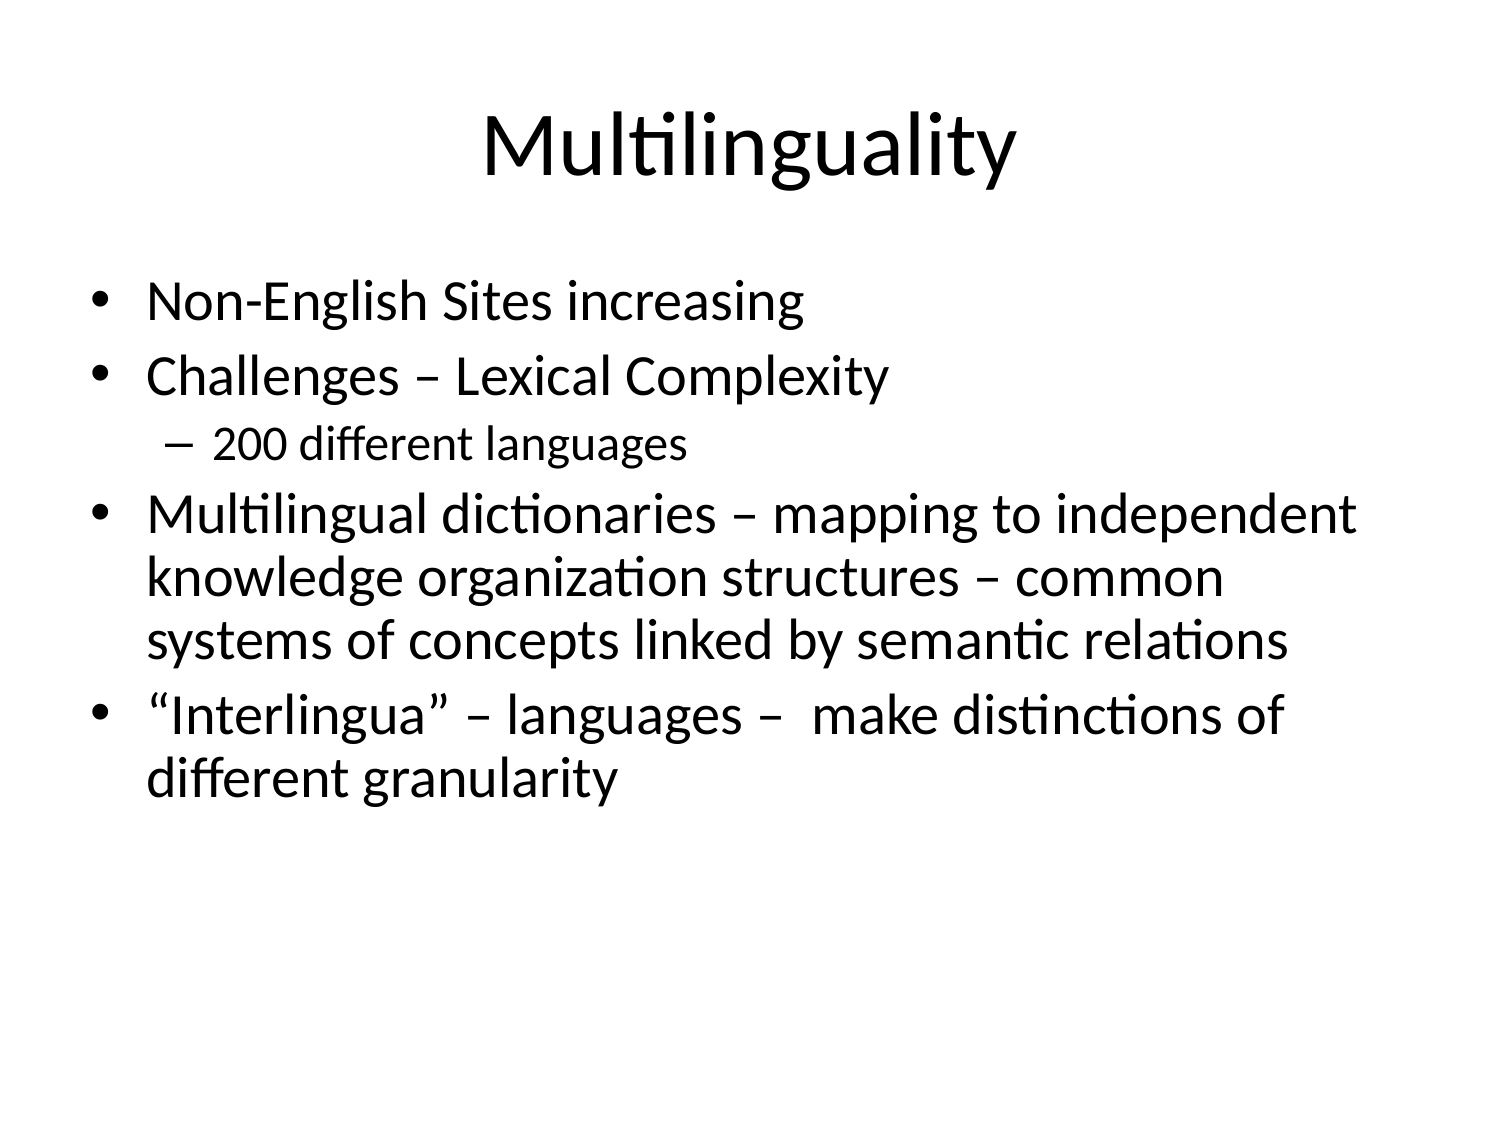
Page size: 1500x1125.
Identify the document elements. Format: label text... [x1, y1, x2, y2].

list Non-English Sites increasing Challenges – Lexical Complexity 200 different languages Multilingual dictionaries – mapping to independent knowledge organization structures – common systems of concepts linked by semantic relations “Interlingua” – languages – make distinctions of different granularity [75, 262, 1425, 1005]
title Multilinguality [75, 45, 1425, 233]
